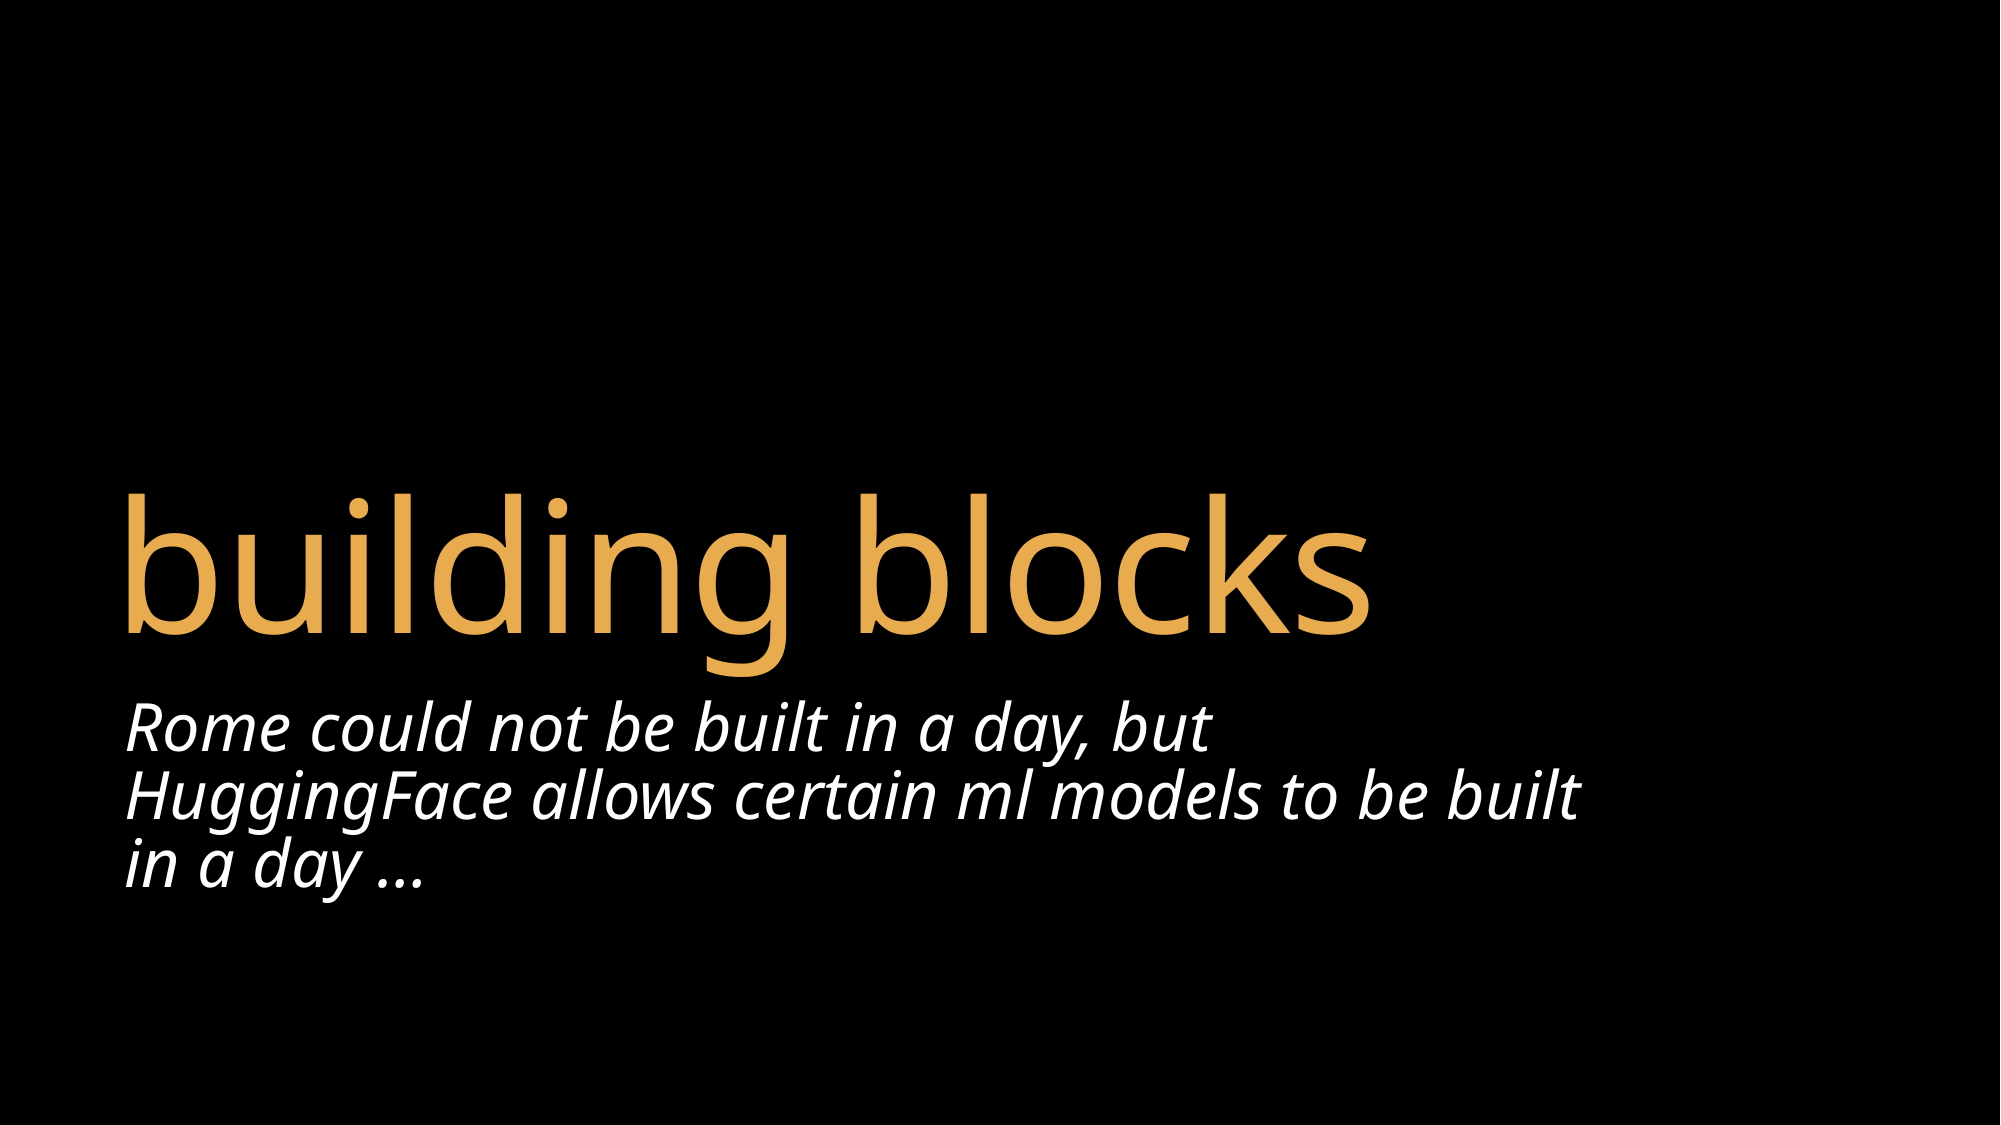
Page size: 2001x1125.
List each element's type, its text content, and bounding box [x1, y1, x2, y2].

title building blocks [98, 126, 1868, 677]
subtitle Rome could not be built in a day, but HuggingFace allows certain ml models to be built in a day … [109, 690, 1624, 961]
